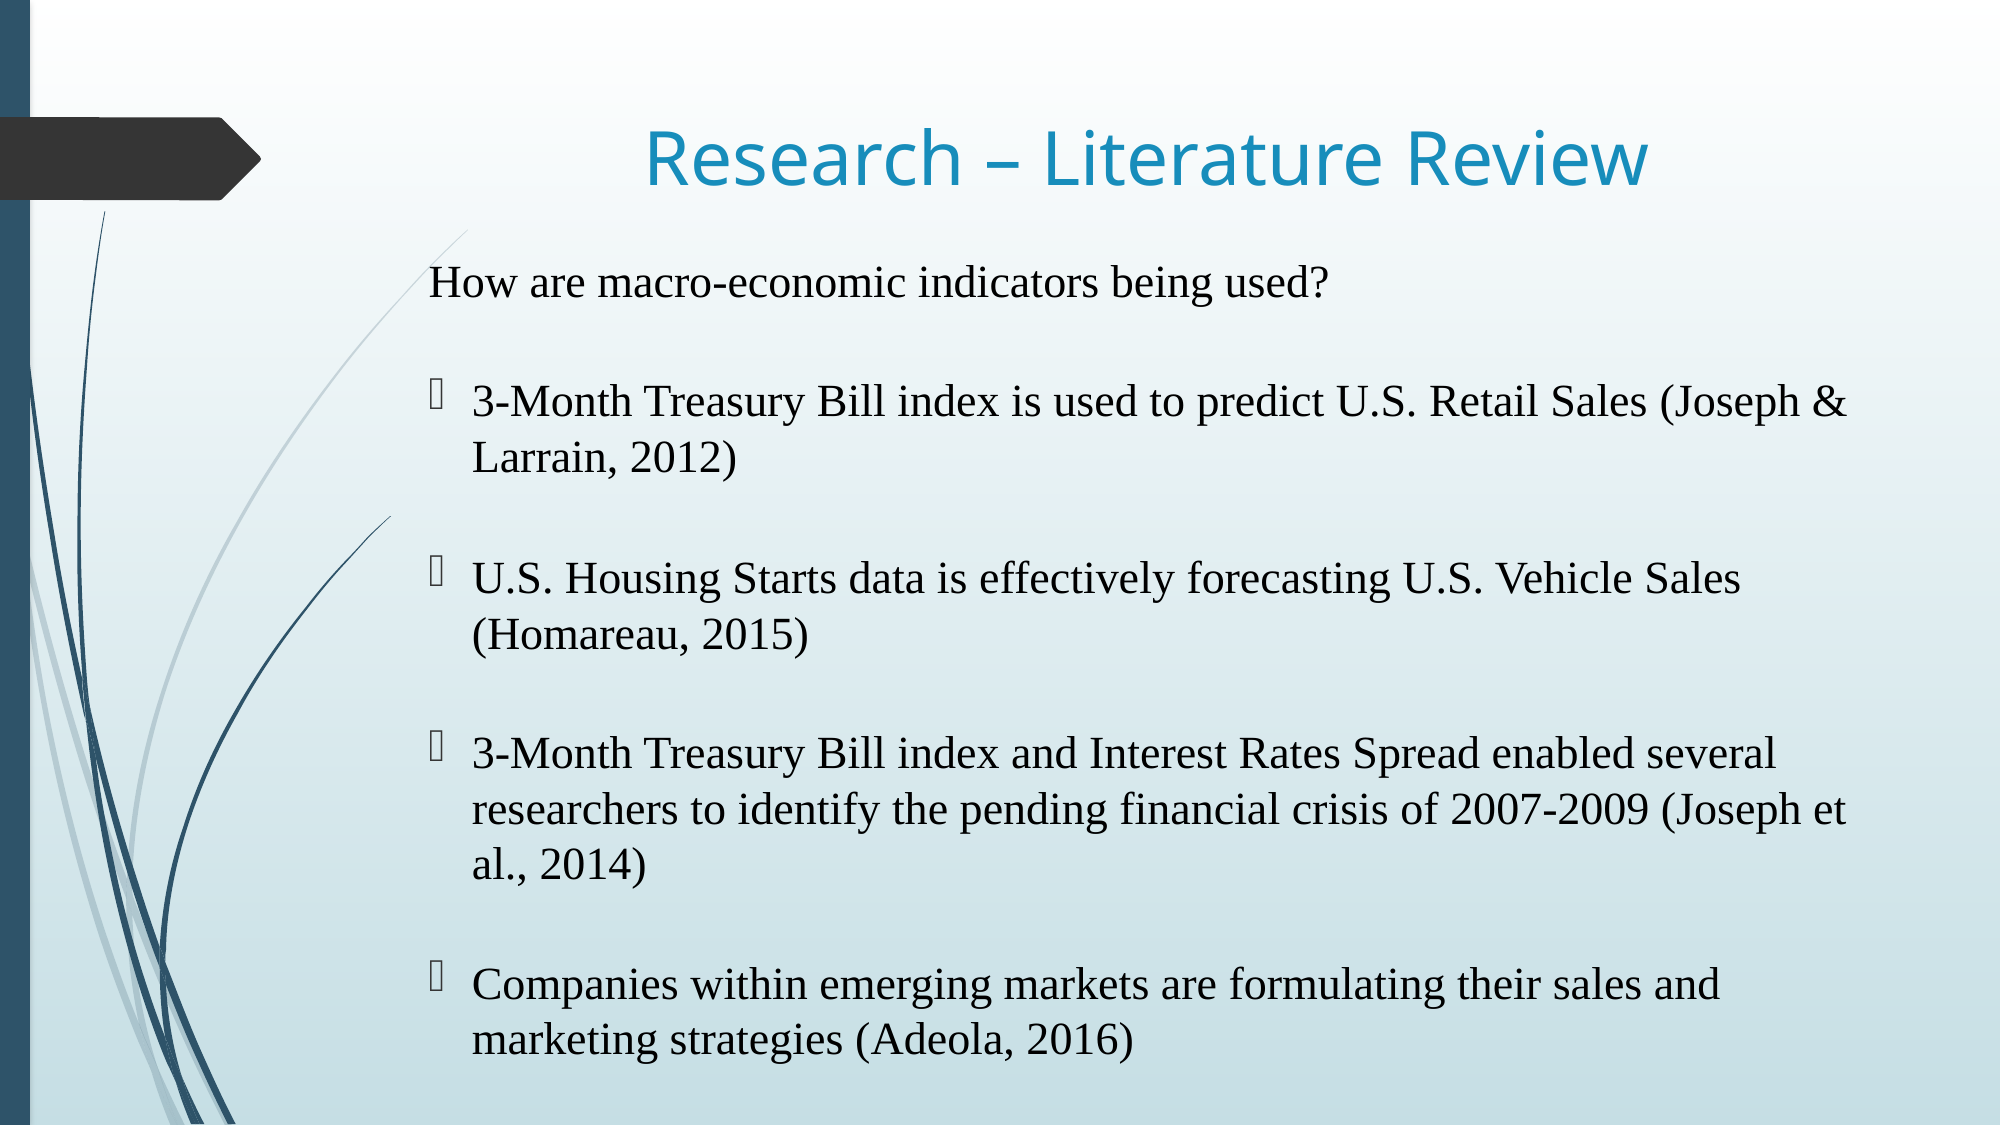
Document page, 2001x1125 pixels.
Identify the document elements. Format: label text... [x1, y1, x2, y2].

list How are macro-economic indicators being used? 3-Month Treasury Bill index is used to predict U.S. Retail Sales (Joseph & Larrain, 2012) U.S. Housing Starts data is effectively forecasting U.S. Vehicle Sales (Homareau, 2015) 3-Month Treasury Bill index and Interest Rates Spread enabled several researchers to identify the pending financial crisis of 2007-2009 (Joseph et al., 2014) Companies within emerging markets are formulating their sales and marketing strategies (Adeola, 2016) [344, 243, 1888, 1093]
title Research – Literature Review [425, 102, 1888, 243]
